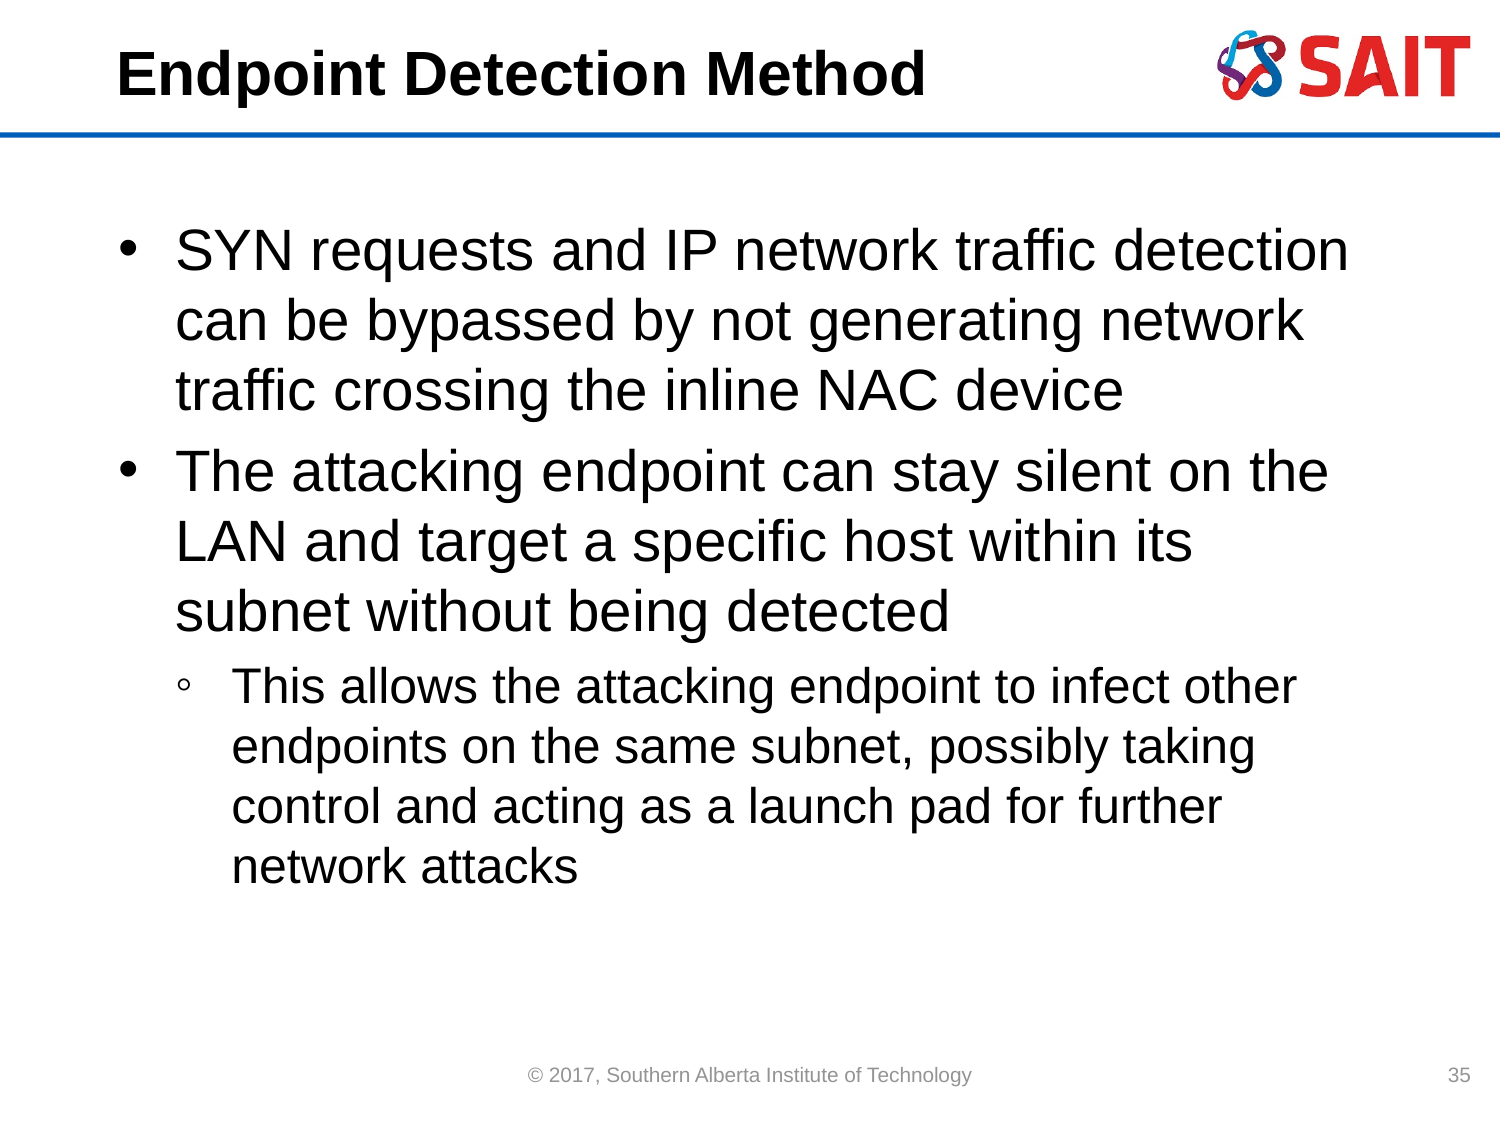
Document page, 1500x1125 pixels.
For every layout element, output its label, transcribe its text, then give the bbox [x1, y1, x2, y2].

title Endpoint Detection Method [101, 25, 1200, 129]
list SYN requests and IP network traffic detection can be bypassed by not generating network traffic crossing the inline NAC device The attacking endpoint can stay silent on the LAN and target a specific host within its subnet without being detected This allows the attacking endpoint to infect other endpoints on the same subnet, possibly taking control and acting as a launch pad for further network attacks [104, 204, 1391, 1020]
picture [1187, 0, 1500, 130]
